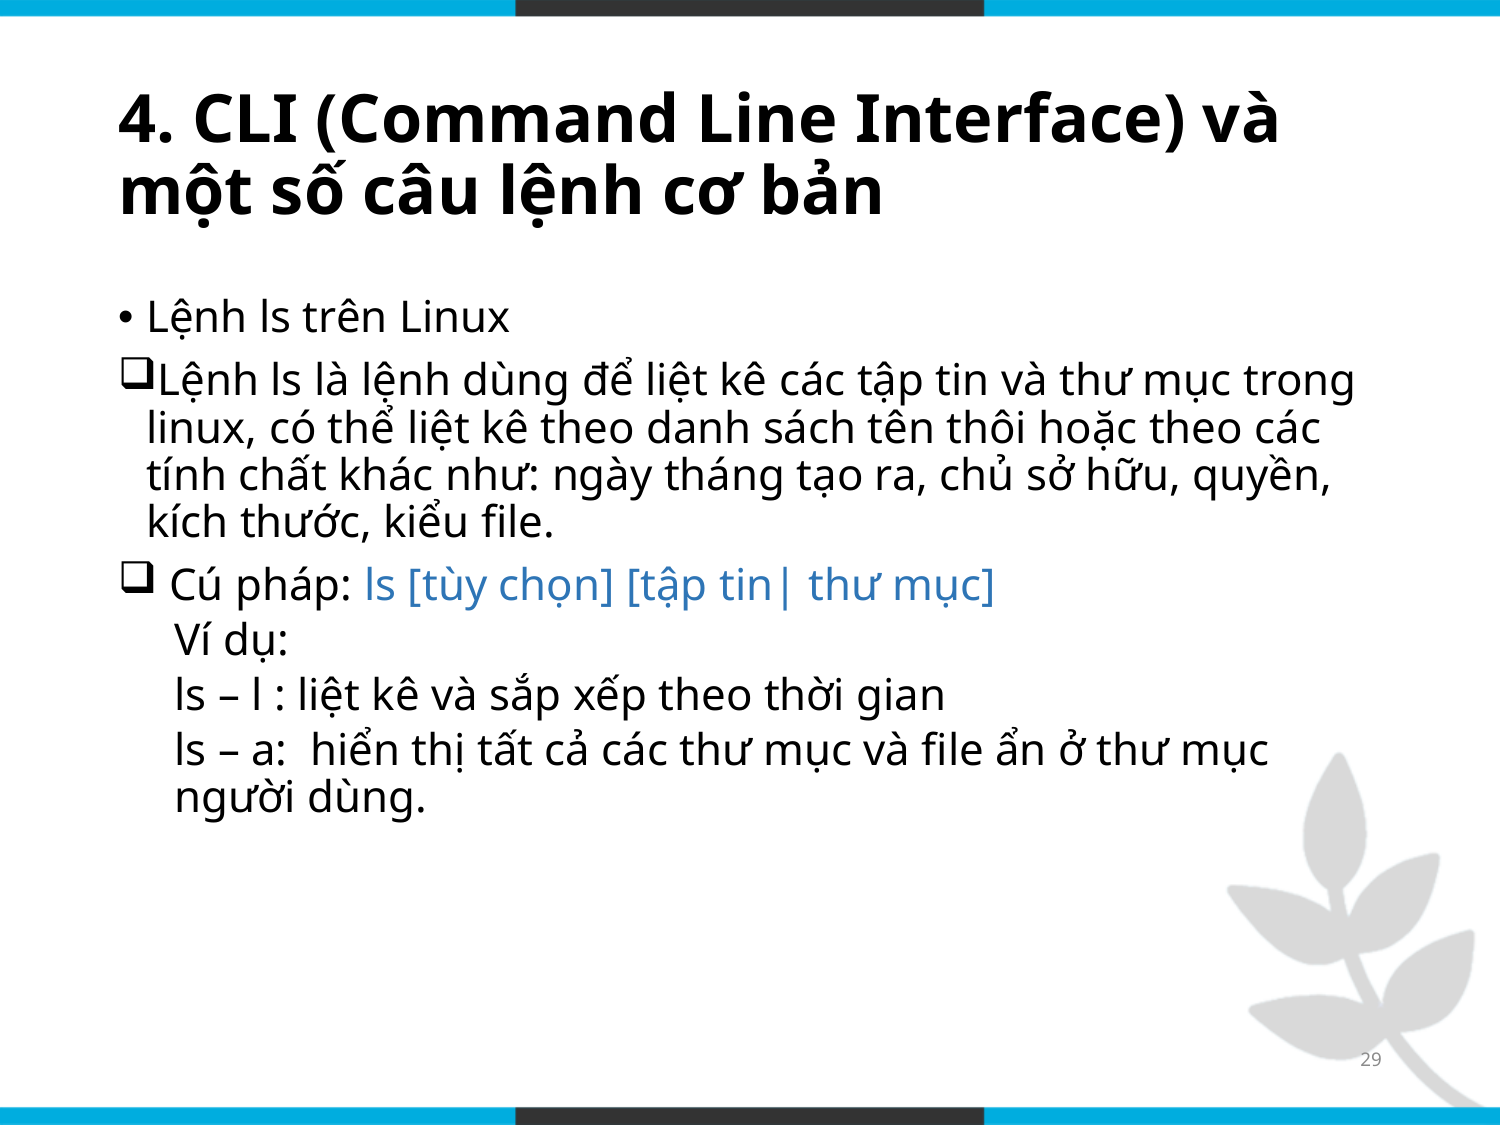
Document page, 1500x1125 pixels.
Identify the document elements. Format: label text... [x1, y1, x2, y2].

picture [0, 0, 1500, 1125]
title 4. CLI (Command Line Interface) và một số câu lệnh cơ bản [103, 48, 1397, 266]
slide_number 29 [1059, 1030, 1397, 1091]
list Lệnh ls trên Linux Lệnh ls là lệnh dùng để liệt kê các tập tin và thư mục trong linux, có thể liệt kê theo danh sách tên thôi hoặc theo các tính chất khác như: ngày tháng tạo ra, chủ sở hữu, quyền, kích thước, kiểu file. Cú pháp: ls [tùy chọn] [tập tin| thư mục] Ví dụ: ls – l : liệt kê và sắp xếp theo thời gian ls – a: hiển thị tất cả các thư mục và file ẩn ở thư mục người dùng. [103, 287, 1397, 1002]
